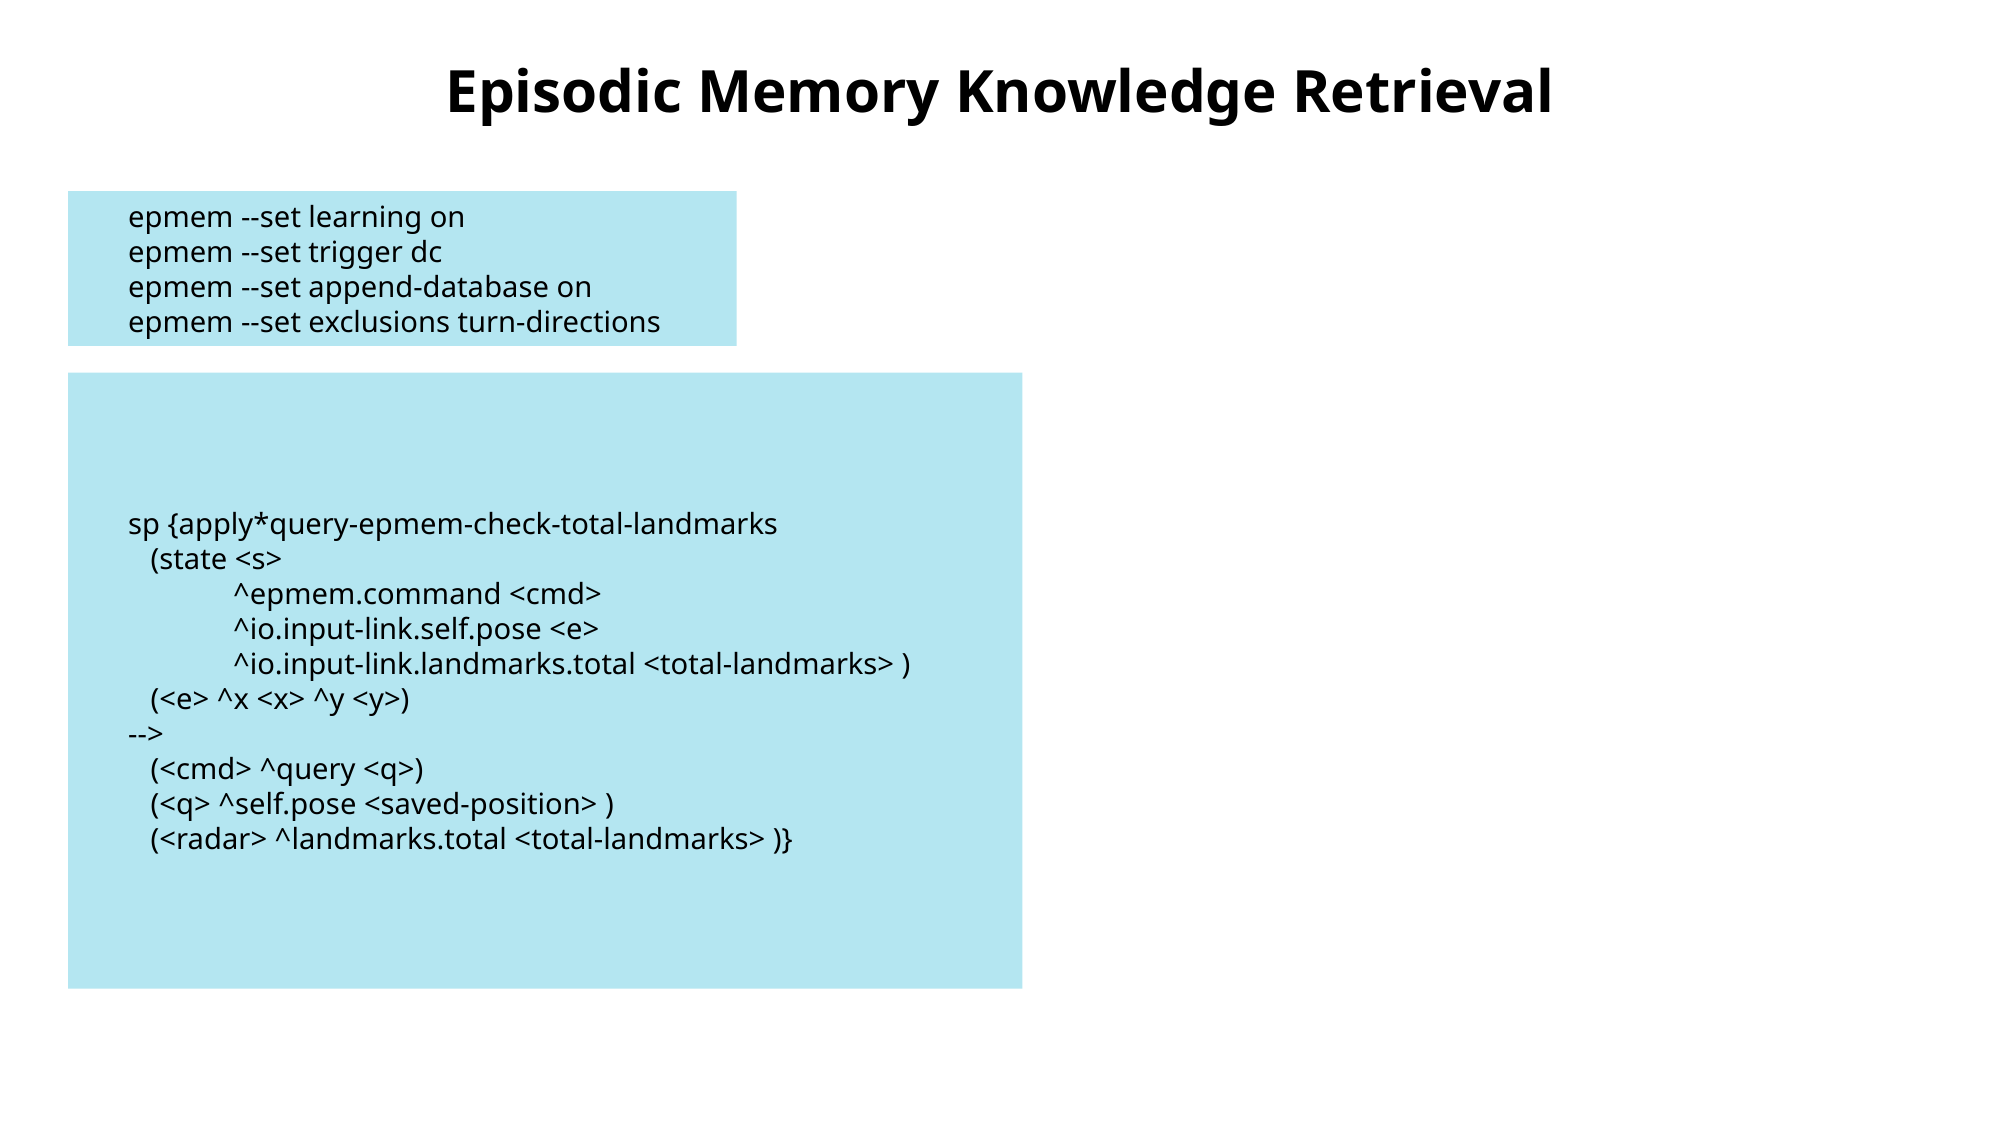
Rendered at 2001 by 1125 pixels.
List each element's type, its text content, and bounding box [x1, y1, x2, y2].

text_box sp {apply*query-epmem-check-total-landmarks (state <s> ^epmem.command <cmd> ^io.input-link.self.pose <e> ^io.input-link.landmarks.total <total-landmarks> ) (<e> ^x <x> ^y <y>) --> (<cmd> ^query <q>) (<q> ^self.pose <saved-position> ) (<radar> ^landmarks.total <total-landmarks> )} [68, 372, 1023, 989]
text_box epmem --set learning on epmem --set trigger dc epmem --set append-database on epmem --set exclusions turn-directions [68, 191, 737, 346]
title Episodic Memory Knowledge Retrieval [68, 39, 1932, 165]
